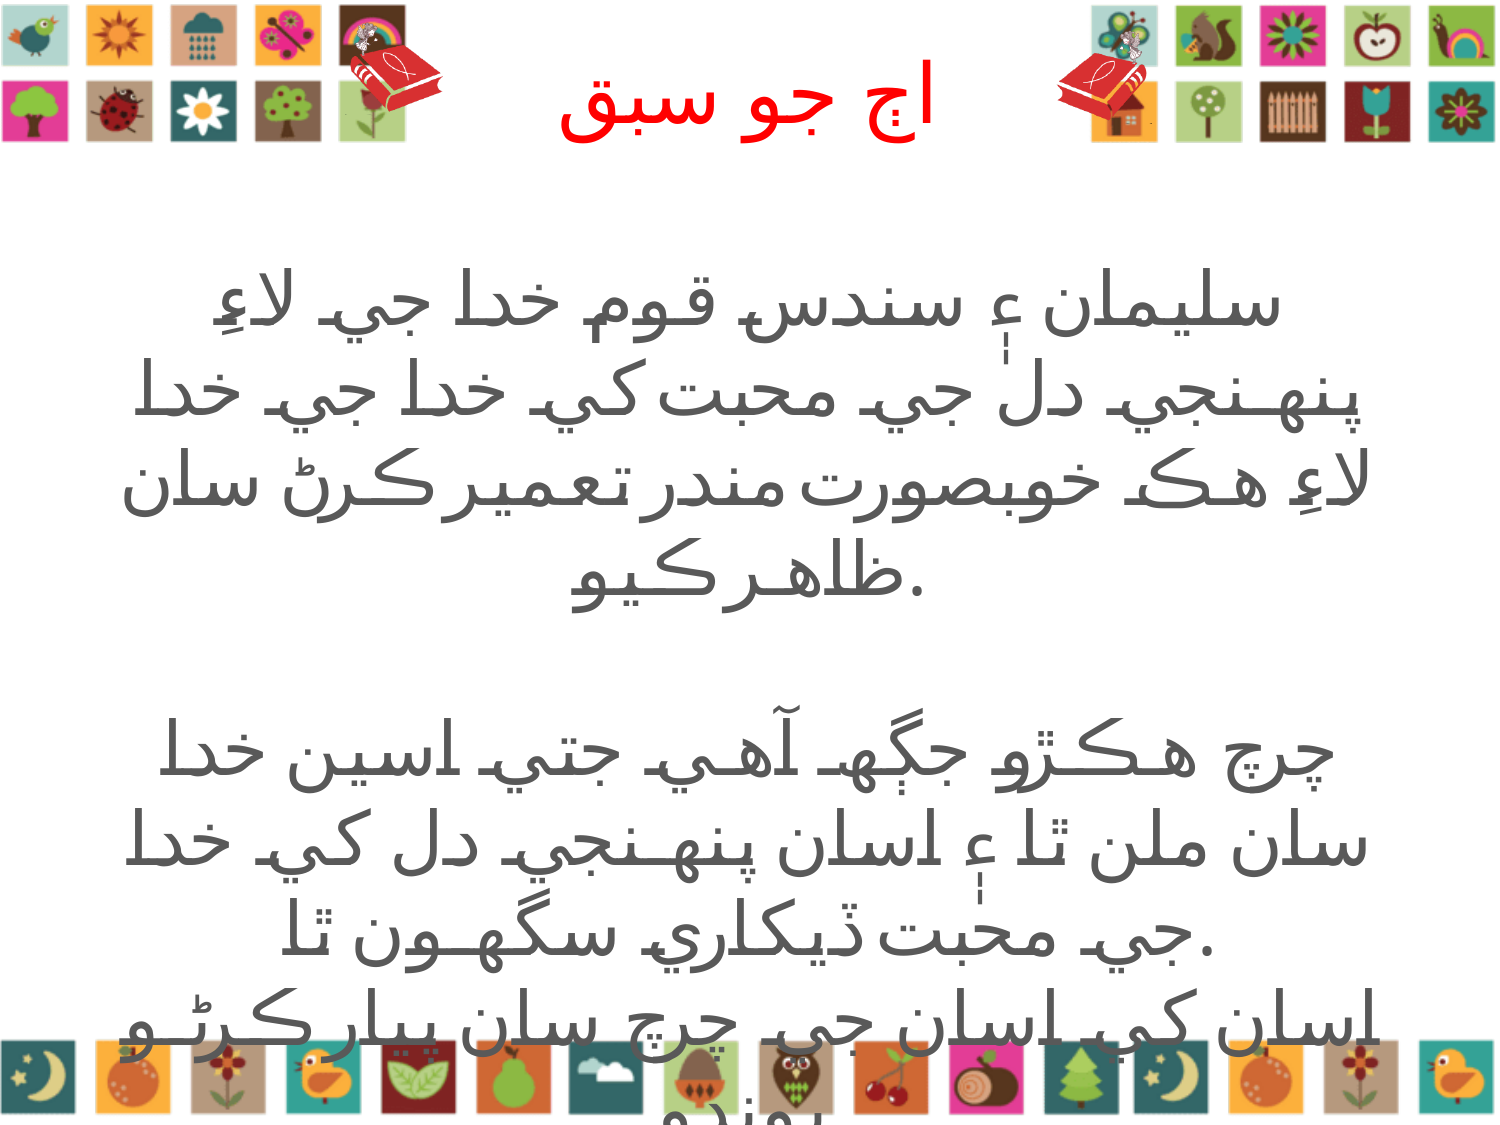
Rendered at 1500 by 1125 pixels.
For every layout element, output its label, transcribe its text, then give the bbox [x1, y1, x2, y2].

picture [0, 3, 475, 150]
text_box سليمان ۽ سندس قوم خدا جي لاءِ پنهنجي دل جي محبت کي خدا جي خدا لاءِ هڪ خوبصورت مندر تعمير ڪرڻ سان ظاهر ڪيو. چرچ ھڪڙو جڳھ آھي جتي اسين خدا سان ملن ٿا ۽ اسان پنھنجي دل کي خدا جي محبت ڏيکاري سگھون ٿا. اسان کي اسان جي چرچ سان پيار ڪرڻو پوندو. [76, 243, 1424, 1027]
picture [1025, 3, 1500, 150]
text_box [0, 1028, 1500, 1118]
text_box اڄ جو سبق [424, 33, 1078, 148]
